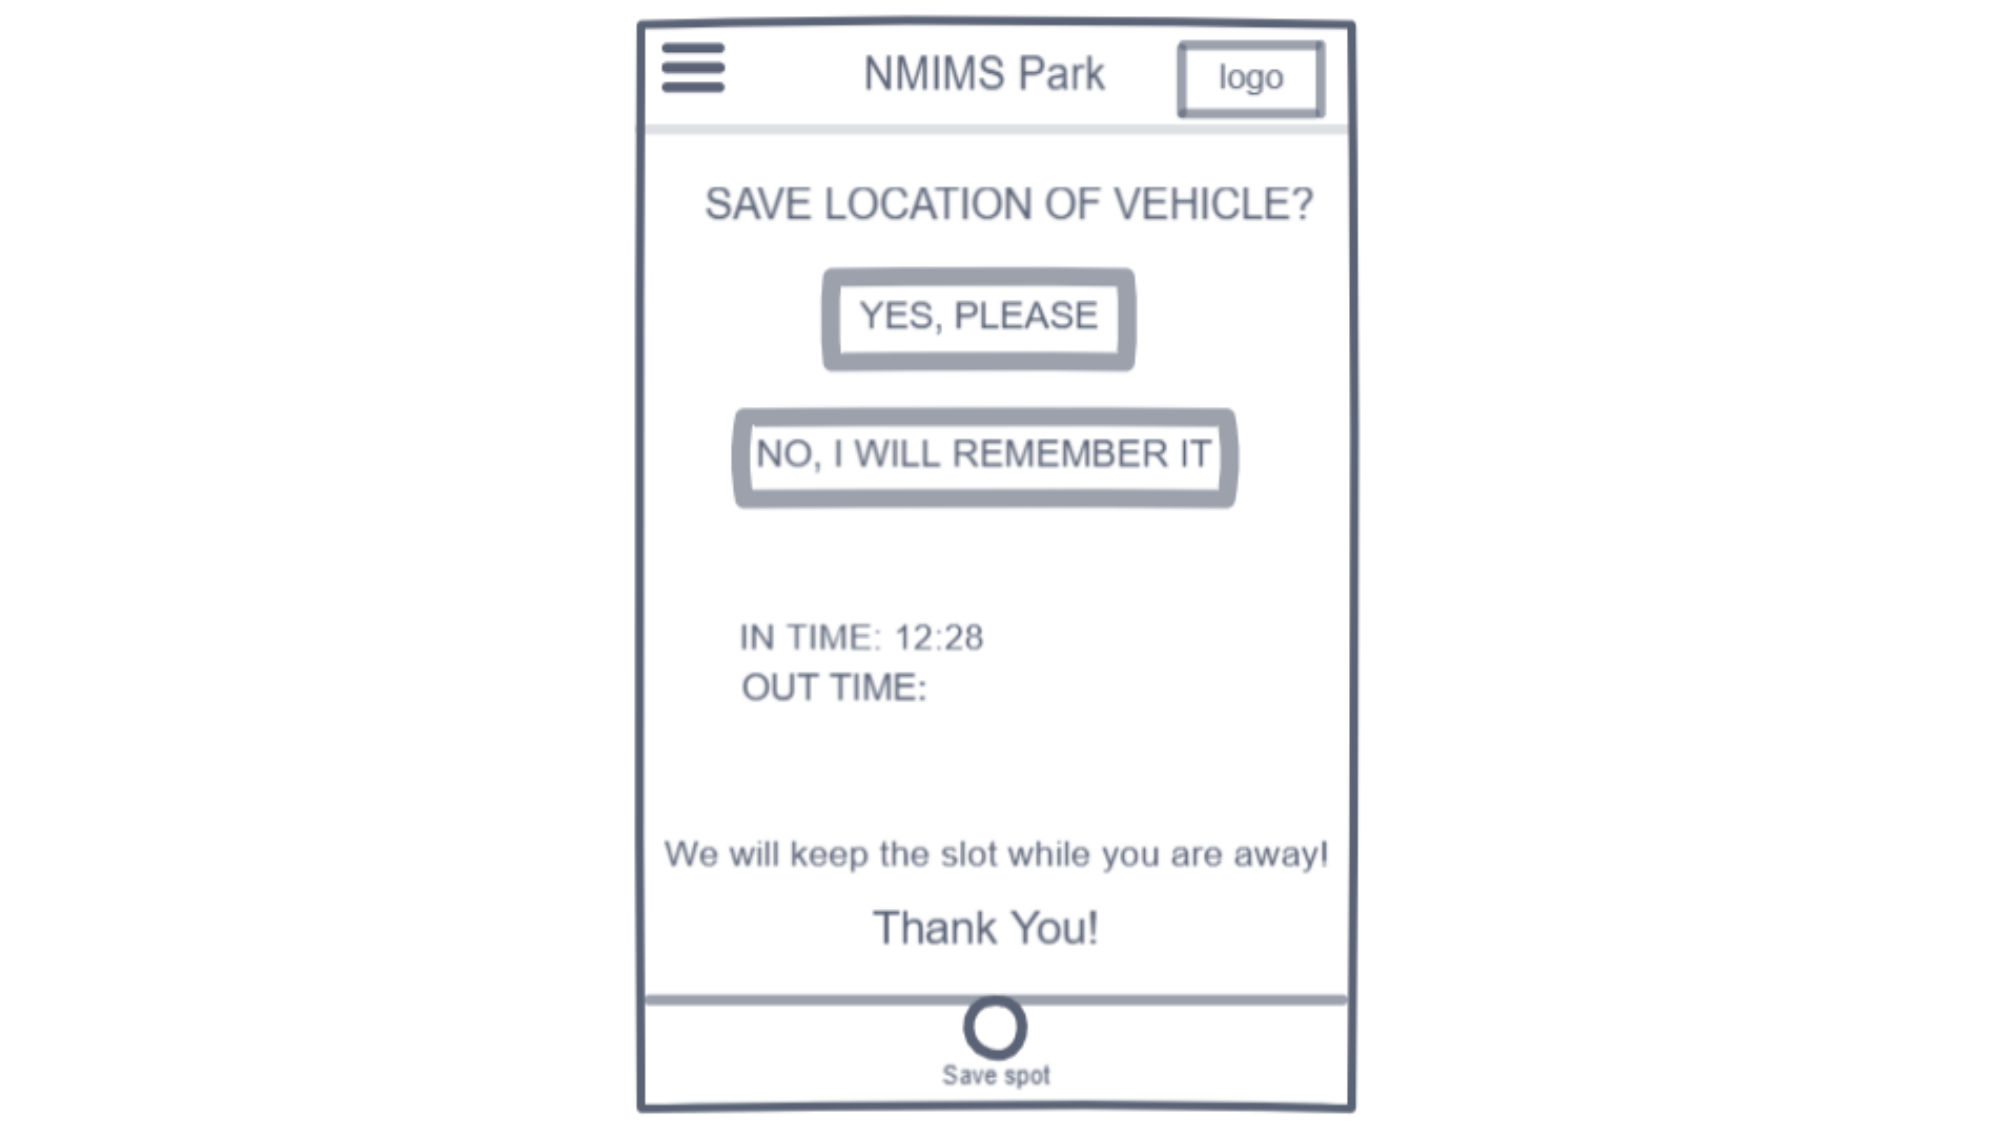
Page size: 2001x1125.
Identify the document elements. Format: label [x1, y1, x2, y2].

picture [631, 9, 1369, 1116]
